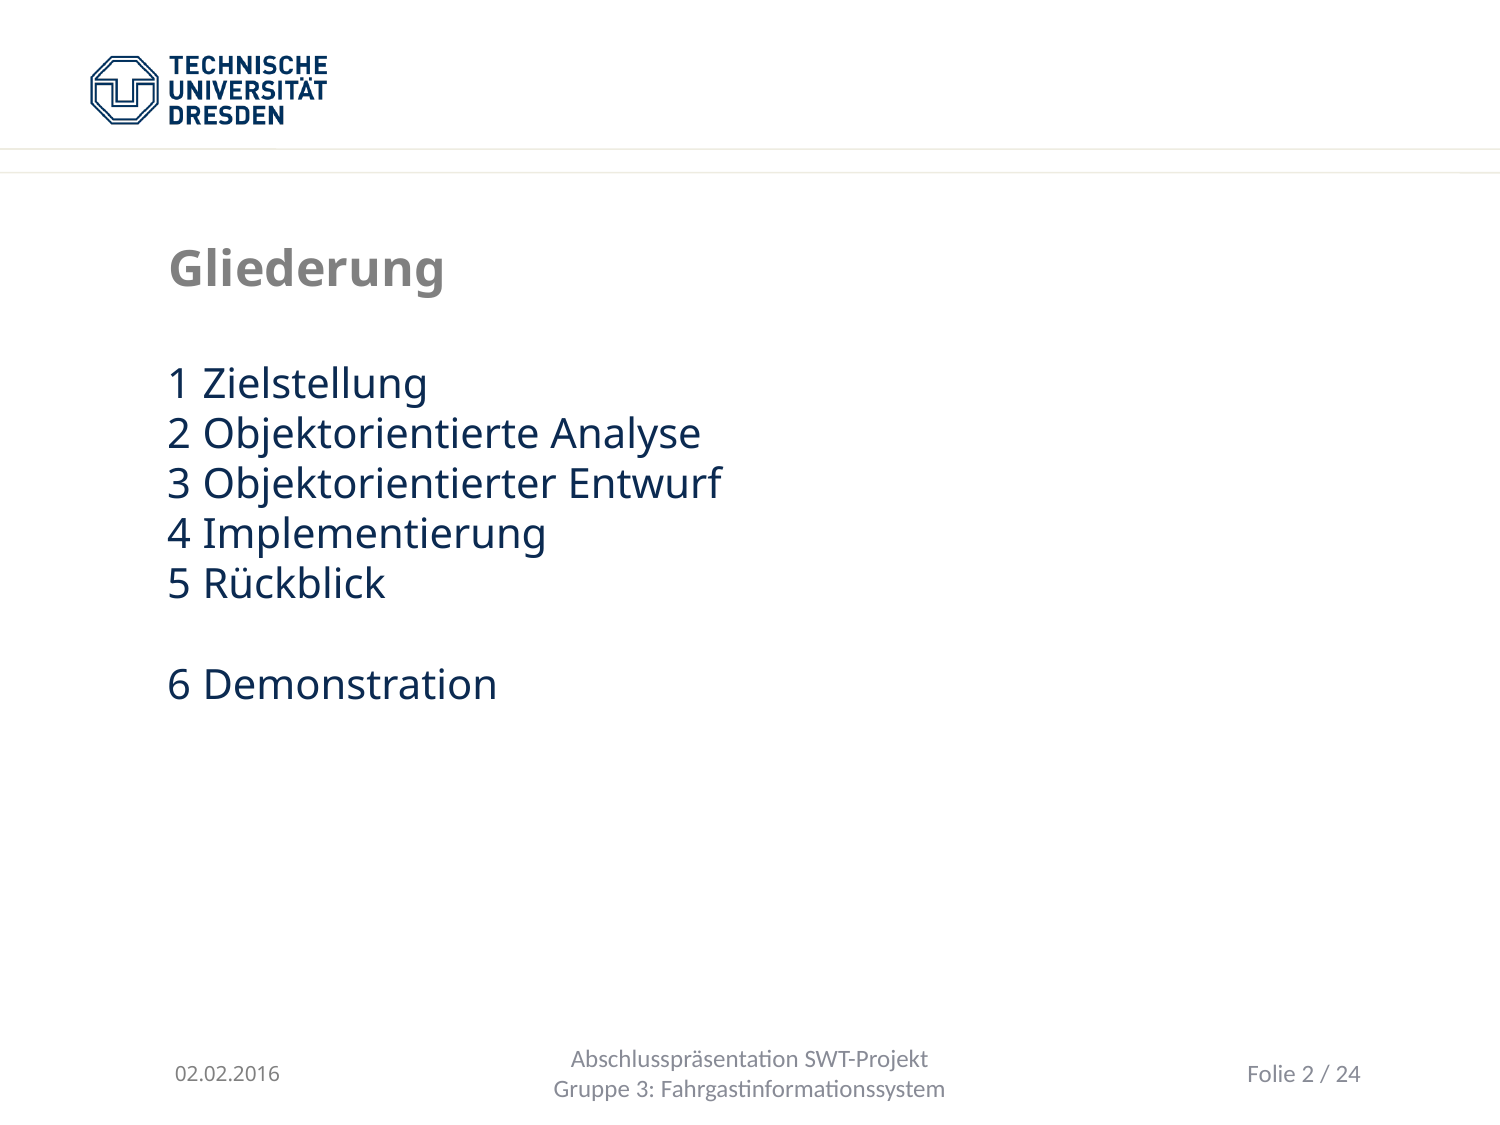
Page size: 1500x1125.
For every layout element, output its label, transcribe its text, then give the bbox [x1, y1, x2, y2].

text_box Abschlusspräsentation SWT-Projekt Gruppe 3: Fahrgastinformationssystem [496, 1042, 1003, 1103]
text_box Gliederung [153, 172, 1376, 349]
text_box Folie <Foliennummer> / 24 [1059, 1042, 1376, 1103]
picture [90, 54, 327, 125]
text_box 02.02.2016 [160, 1042, 441, 1103]
text_box Zielstellung Objektorientierte Analyse Objektorientierter Entwurf Implementierung Rückblick Demonstration [152, 349, 1376, 970]
